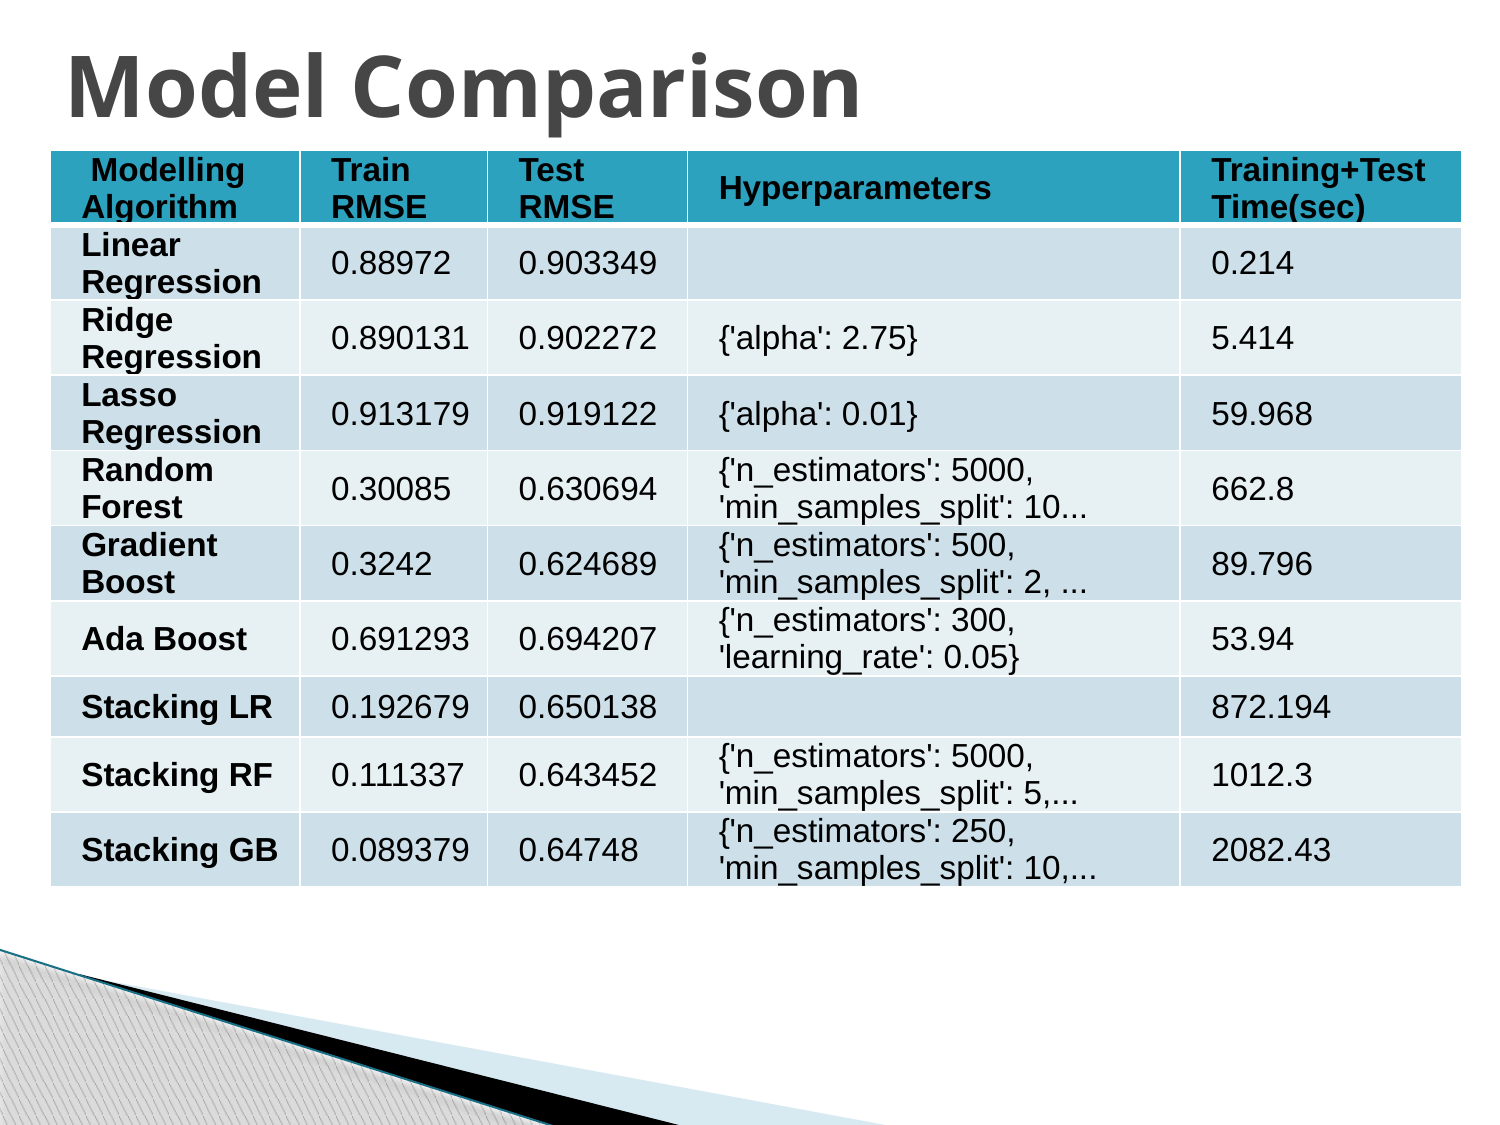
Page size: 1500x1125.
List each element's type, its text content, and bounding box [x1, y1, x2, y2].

table_cell 0.64748 [488, 813, 687, 886]
table_cell 0.902272 [488, 301, 687, 374]
table_cell 0.30085 [301, 451, 487, 525]
table_cell 0.694207 [488, 602, 687, 675]
table_cell 0.903349 [488, 228, 687, 299]
table_cell Gradient Boost [51, 526, 299, 600]
table_cell 662.8 [1181, 451, 1461, 525]
table_cell 872.194 [1181, 677, 1461, 736]
table_cell 0.214 [1181, 228, 1461, 299]
table_header Modelling Algorithm [51, 155, 299, 222]
table_header Test RMSE [488, 155, 687, 222]
table_cell 0.111337 [301, 738, 487, 811]
table_cell 89.796 [1181, 526, 1461, 600]
table_cell {'n_estimators': 300, 'learning_rate': 0.05} [688, 602, 1179, 675]
table_cell {'n_estimators': 250, 'min_samples_split': 10,... [688, 813, 1179, 886]
table_cell 0.919122 [488, 376, 687, 450]
table_cell Lasso Regression [51, 376, 299, 450]
table_cell 0.643452 [488, 738, 687, 811]
table_cell {'n_estimators': 5000, 'min_samples_split': 5,... [688, 738, 1179, 811]
table_cell {'n_estimators': 5000, 'min_samples_split': 10... [688, 451, 1179, 525]
table_cell Stacking LR [51, 677, 299, 736]
table_cell Ridge Regression [51, 301, 299, 374]
table_cell 0.88972 [301, 228, 487, 299]
table_cell 5.414 [1181, 301, 1461, 374]
title Model Comparison [50, 12, 1400, 155]
table_cell 0.691293 [301, 602, 487, 675]
table_header Hyperparameters [688, 155, 1179, 222]
table_cell 0.890131 [301, 301, 487, 374]
table_header Training+Test Time(sec) [1181, 151, 1461, 222]
table_cell 0.089379 [301, 813, 487, 886]
table_cell Ada Boost [51, 602, 299, 675]
table_cell 0.624689 [488, 526, 687, 600]
table_cell {'n_estimators': 500, 'min_samples_split': 2, ... [688, 526, 1179, 600]
table_cell 0.630694 [488, 451, 687, 525]
table_cell 59.968 [1181, 376, 1461, 450]
table_cell {'alpha': 0.01} [688, 376, 1179, 450]
table_cell [688, 677, 1179, 736]
table_header Train RMSE [301, 155, 487, 222]
table_cell 53.94 [1181, 602, 1461, 675]
table_cell 0.913179 [301, 376, 487, 450]
table_cell [688, 228, 1179, 299]
table_cell 2082.43 [1181, 813, 1461, 886]
table_cell 0.3242 [301, 526, 487, 600]
table_cell Linear Regression [51, 228, 299, 299]
table_cell 1012.3 [1181, 738, 1461, 811]
table_cell Stacking GB [51, 813, 299, 886]
table_cell 0.192679 [301, 677, 487, 736]
table_cell {'alpha': 2.75} [688, 301, 1179, 374]
table_cell Random Forest [51, 451, 299, 525]
table_cell 0.650138 [488, 677, 687, 736]
table_cell Stacking RF [51, 738, 299, 811]
